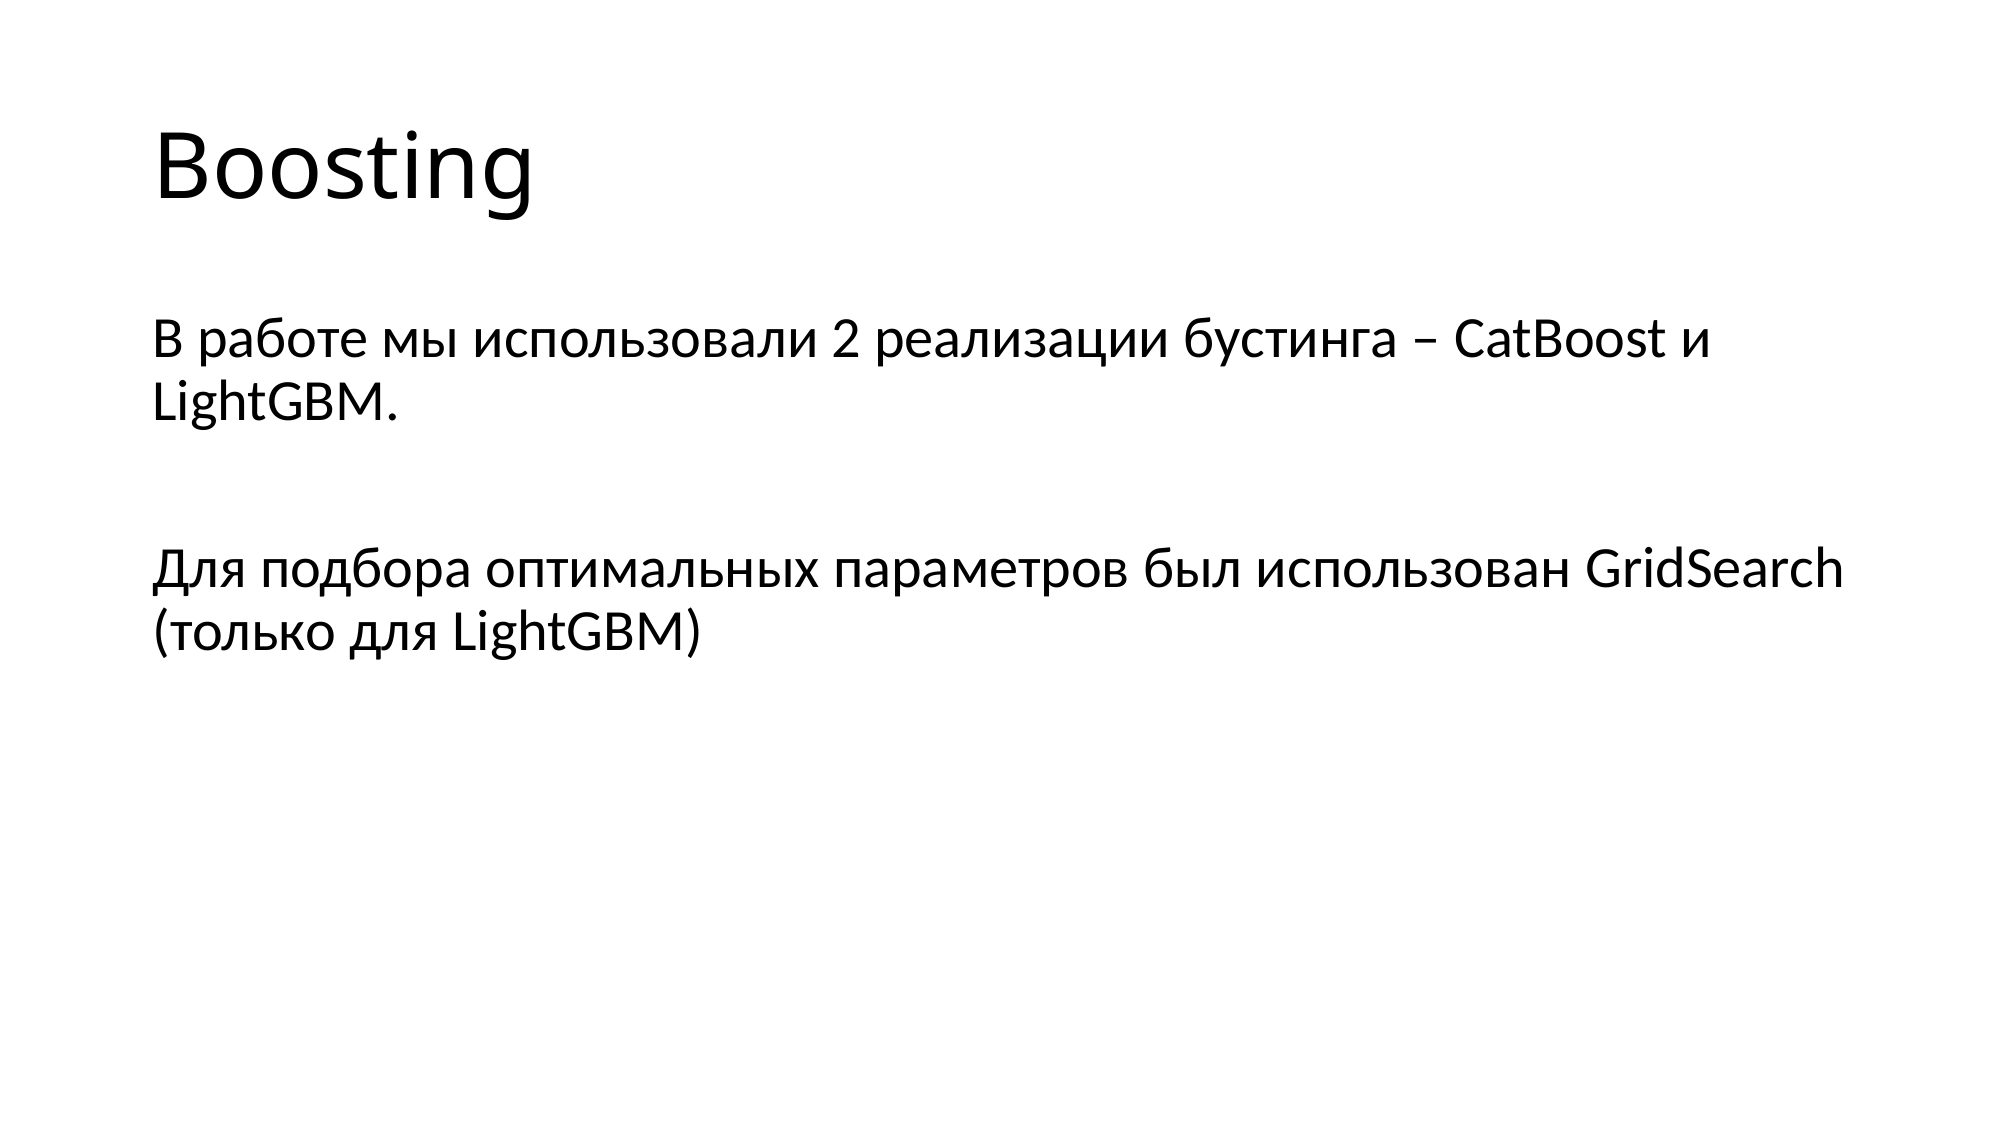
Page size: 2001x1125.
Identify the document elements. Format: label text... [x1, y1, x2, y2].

title Boosting [137, 59, 1863, 278]
list В работе мы использовали 2 реализации бустинга – CatBoost и LightGBM. Для подбора оптимальных параметров был использован GridSearch (только для LightGBM) [137, 299, 1863, 1014]
